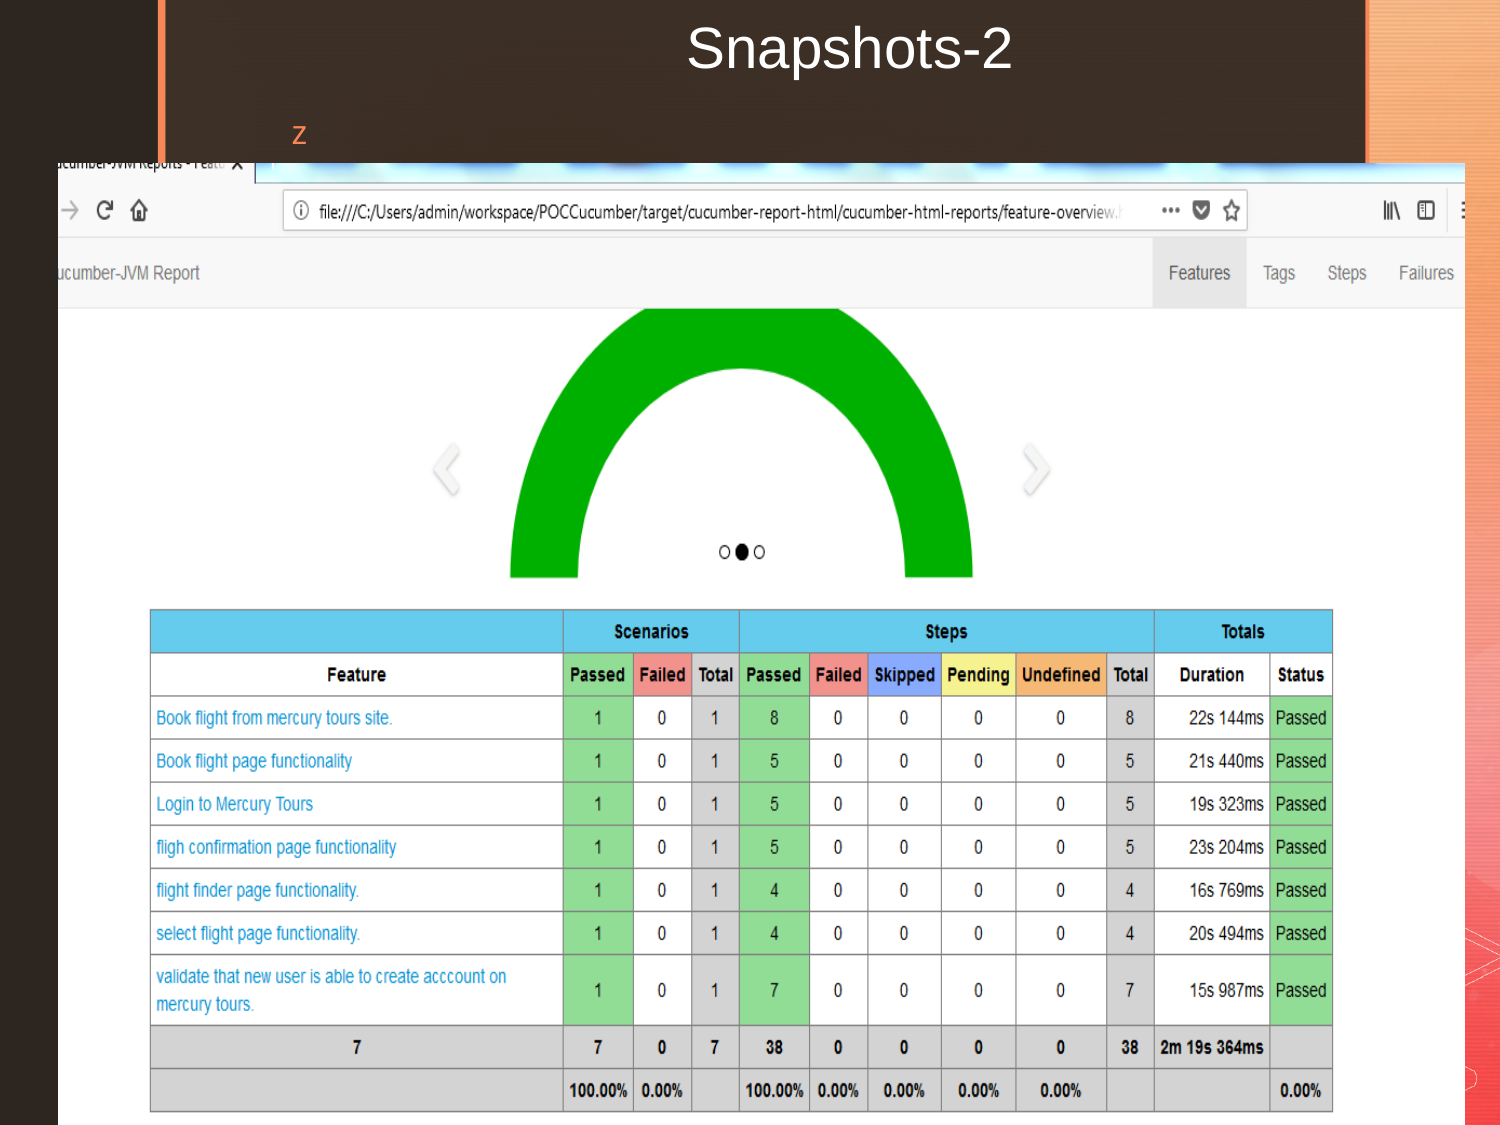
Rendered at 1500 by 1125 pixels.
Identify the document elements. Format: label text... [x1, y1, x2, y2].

title Snapshots-2 [0, 10, 1030, 199]
picture [58, 0, 1500, 1125]
